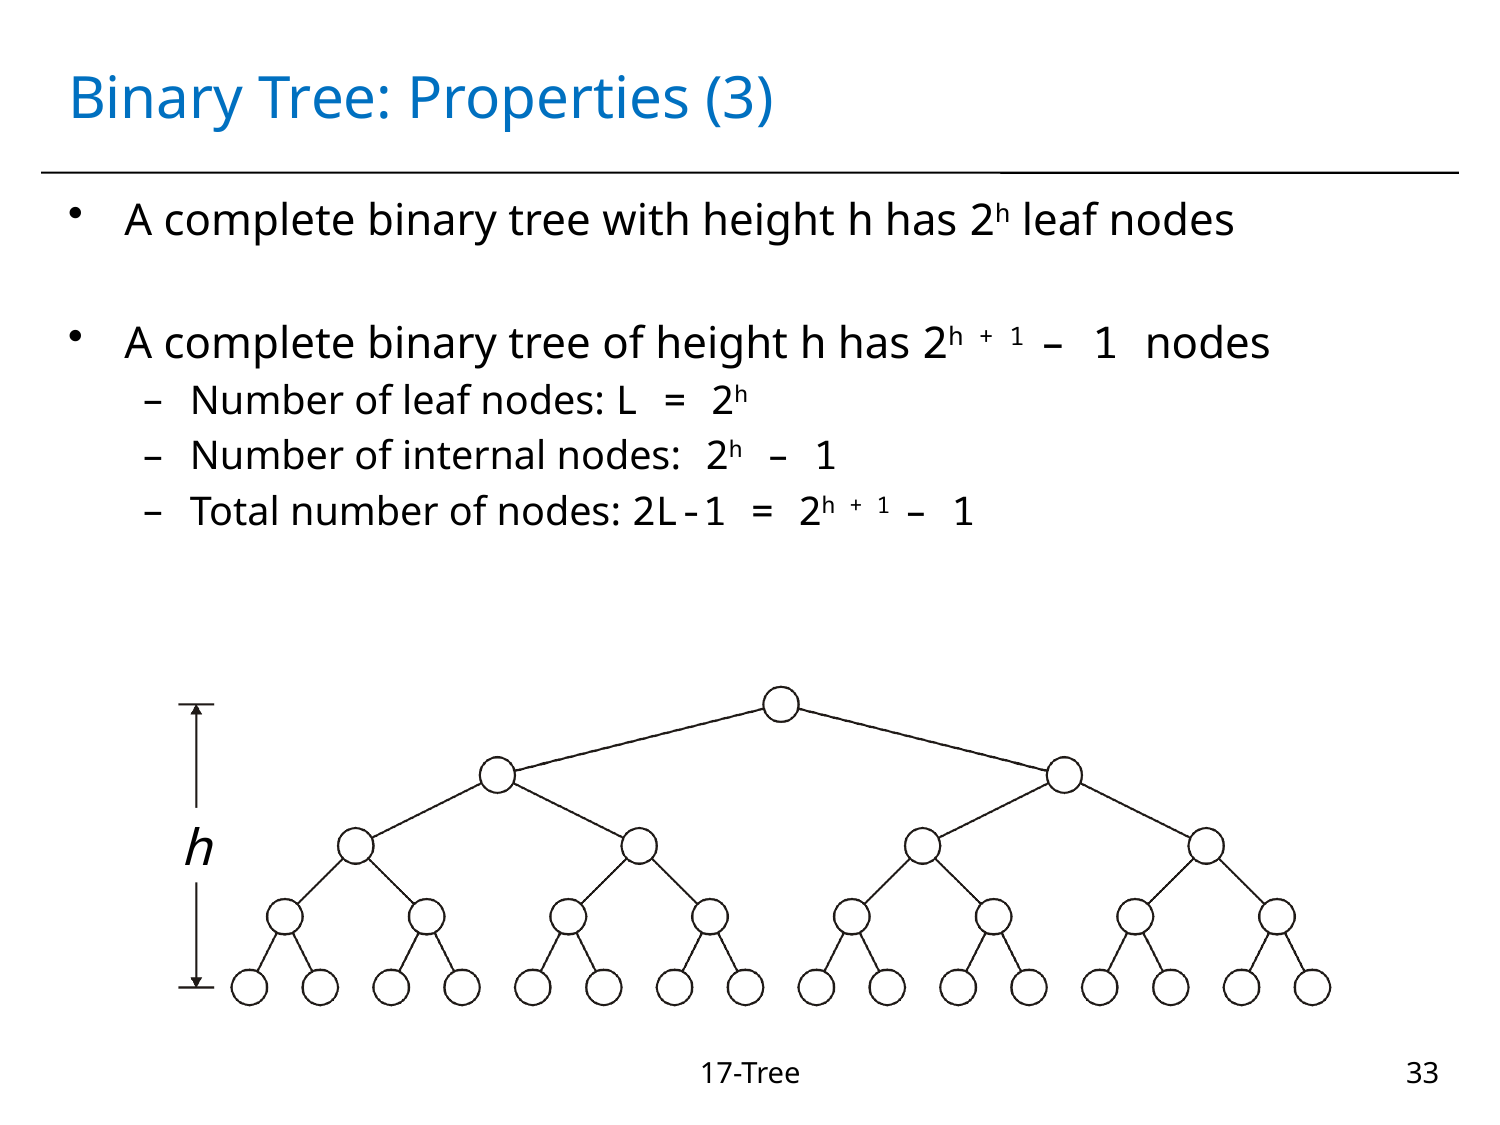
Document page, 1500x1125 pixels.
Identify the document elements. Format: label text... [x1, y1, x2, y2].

list A complete binary tree with height h has 2h leaf nodes A complete binary tree of height h has 2h + 1 – 1 nodes Number of leaf nodes: L = 2h Number of internal nodes: 2h – 1 Total number of nodes: 2L-1 = 2h + 1 – 1 [52, 184, 1448, 1024]
title Binary Tree: Properties (3) [52, 30, 1448, 159]
slide_number 33 [1104, 1046, 1455, 1125]
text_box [166, 680, 1342, 1011]
footer 17-Tree [502, 1046, 999, 1125]
